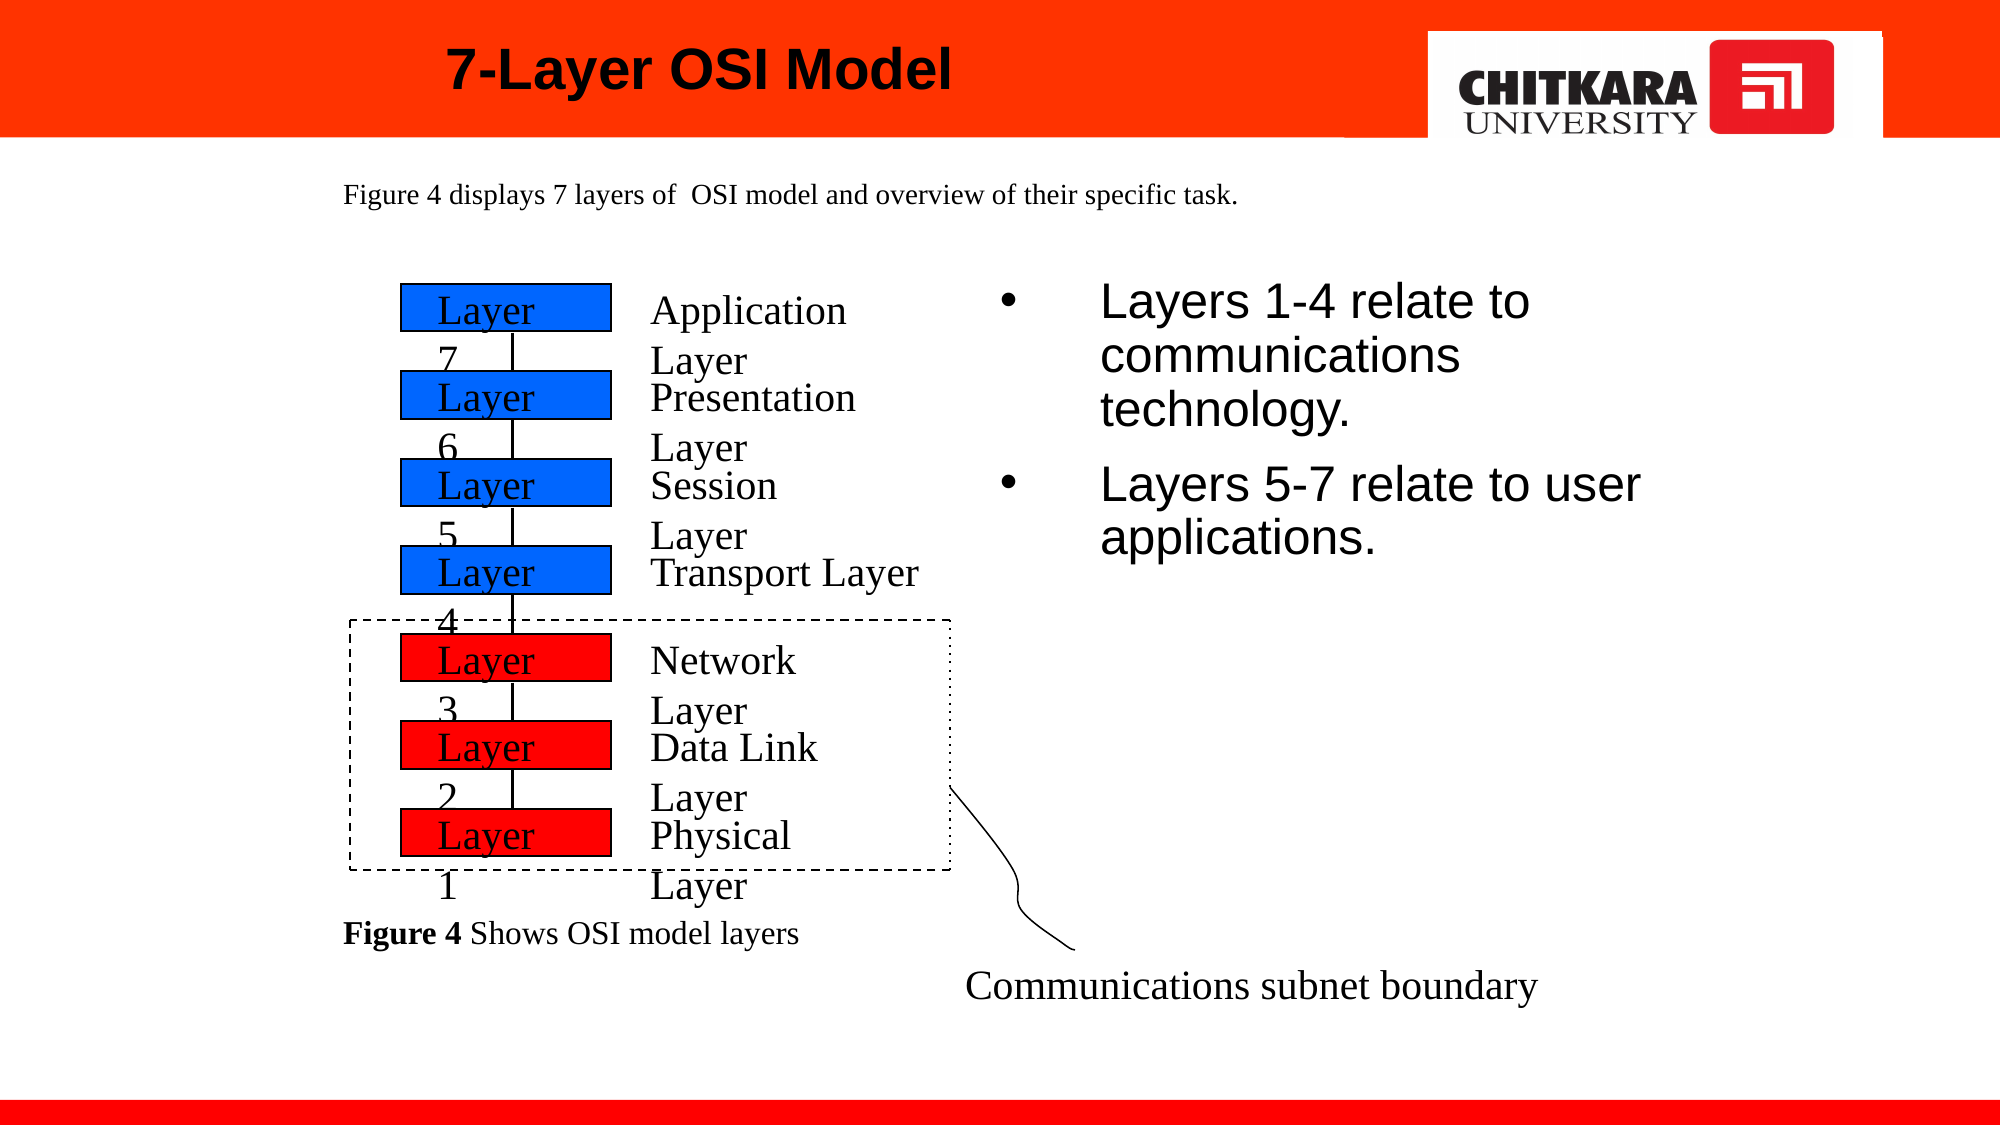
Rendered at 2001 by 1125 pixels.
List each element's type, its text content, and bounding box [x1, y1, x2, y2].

text_box Physical Layer [634, 879, 914, 916]
text_box Layer 5 [422, 449, 581, 537]
text_box [401, 808, 422, 857]
text_box Layer 2 [422, 712, 581, 799]
text_box Layer 4 [422, 537, 581, 619]
list Layers 1-4 relate to communications technology. Layers 5-7 relate to user applications. [999, 275, 1713, 700]
text_box Layer 6 [422, 362, 581, 449]
text_box [401, 283, 422, 332]
picture [1433, 37, 1854, 138]
text_box [581, 546, 612, 594]
text_box Figure 4 displays 7 layers of OSI model and overview of their specific task. [328, 168, 1320, 219]
text_box Communications subnet boundary [949, 950, 1688, 1016]
text_box Layer 7 [422, 274, 581, 362]
text_box Transport Layer [634, 537, 935, 603]
text_box [401, 721, 422, 769]
text_box [954, 792, 1076, 950]
text_box Physical Layer [634, 799, 914, 869]
text_box Application Layer [634, 274, 970, 362]
text_box Layer 1 [422, 879, 581, 903]
text_box Layer 3 [422, 629, 581, 712]
text_box 7-Layer OSI Model [279, 0, 1138, 132]
text_box [581, 721, 612, 769]
text_box Figure 4 Shows OSI model layers [328, 903, 834, 959]
text_box [581, 458, 612, 507]
text_box [581, 371, 612, 419]
text_box Network Layer [634, 629, 919, 712]
text_box Layer 1 [422, 799, 581, 869]
text_box Data Link Layer [634, 712, 941, 828]
text_box [401, 633, 422, 682]
text_box Presentation Layer [634, 362, 979, 478]
text_box [581, 283, 612, 332]
text_box [401, 546, 422, 594]
text_box [581, 808, 612, 857]
text_box Session Layer [634, 449, 900, 537]
text_box [401, 371, 422, 419]
text_box [581, 633, 612, 682]
text_box [401, 458, 422, 507]
